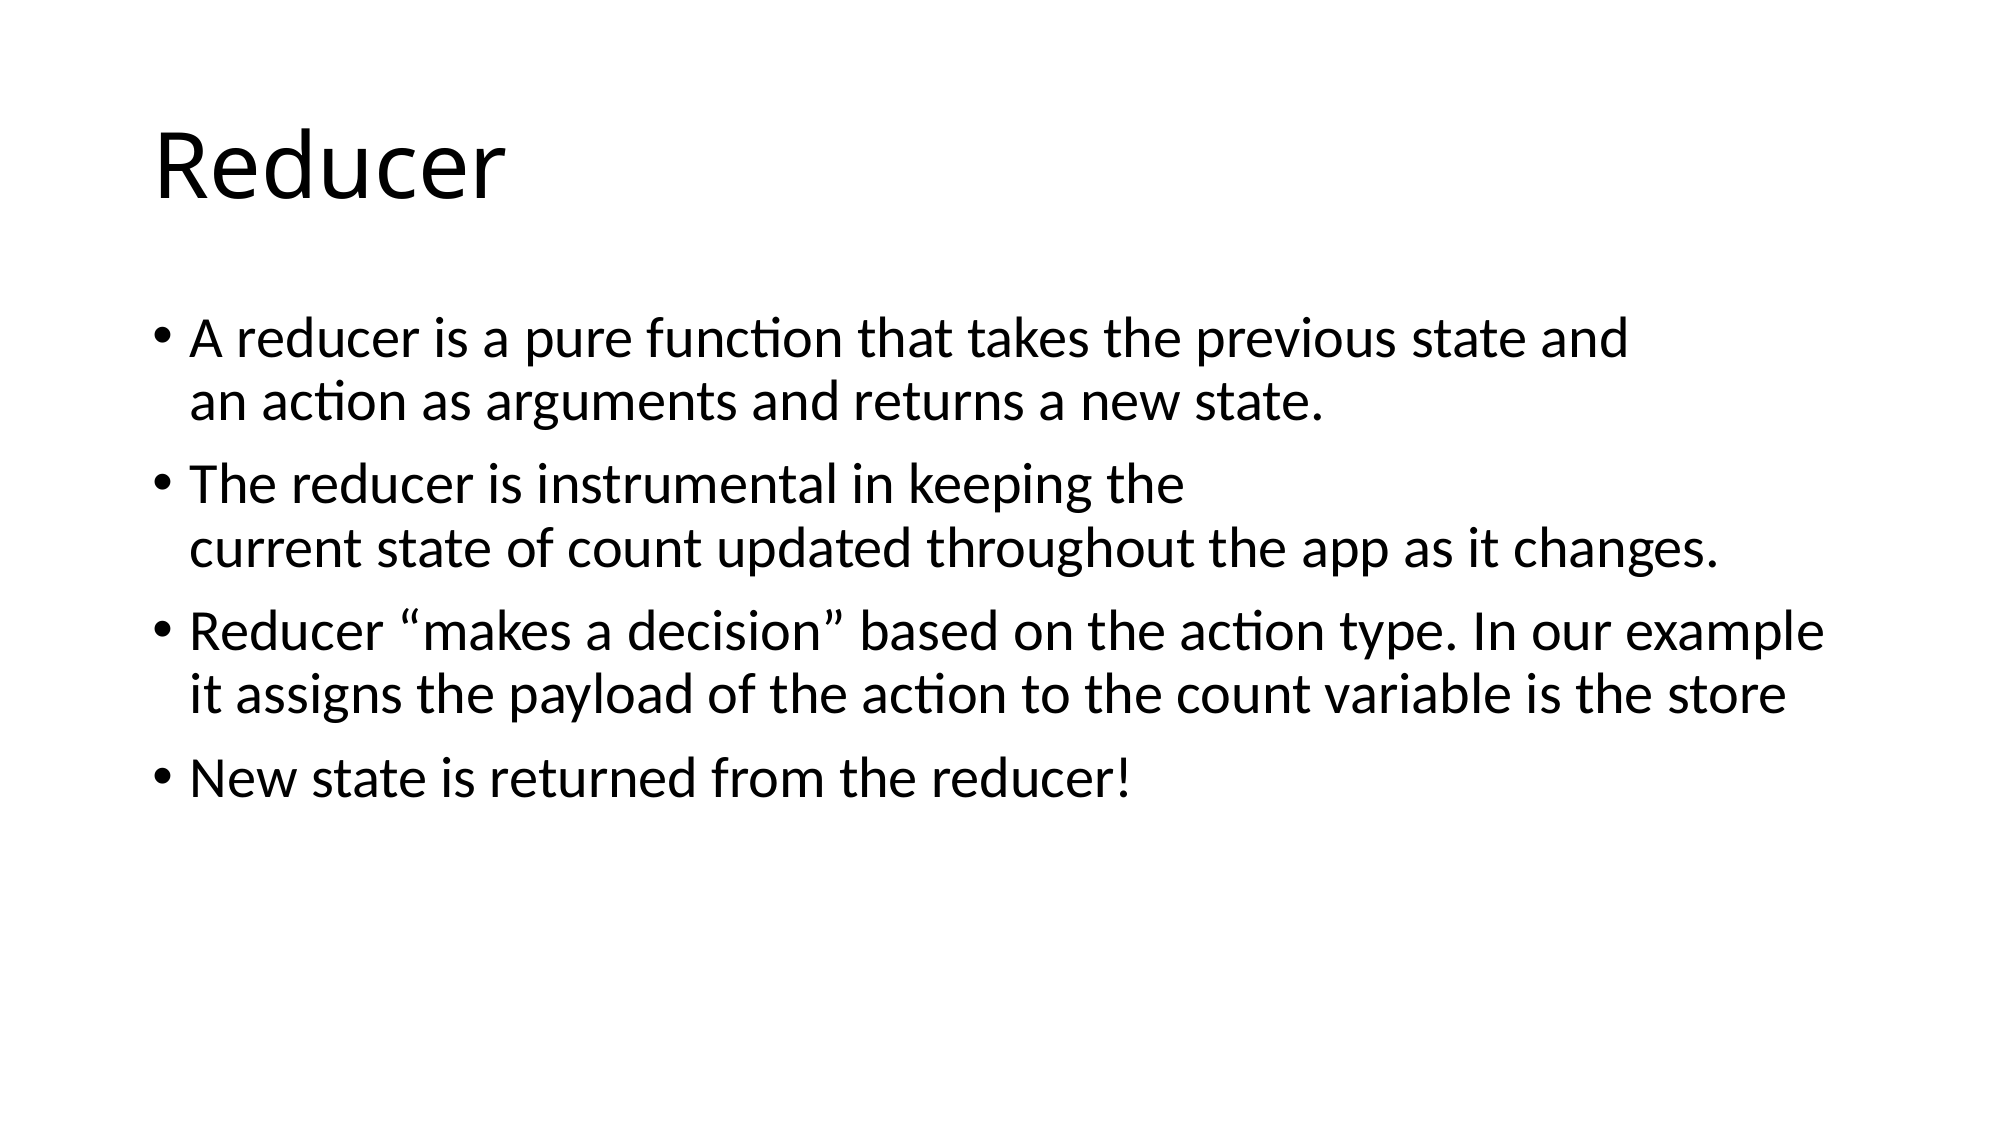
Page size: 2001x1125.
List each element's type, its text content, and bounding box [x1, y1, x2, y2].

list A reducer is a pure function that takes the previous state and an action as arguments and returns a new state. The reducer is instrumental in keeping the current state of count updated throughout the app as it changes. Reducer “makes a decision” based on the action type. In our example it assigns the payload of the action to the count variable is the store New state is returned from the reducer! [137, 299, 1863, 1014]
title Reducer [137, 59, 1863, 278]
